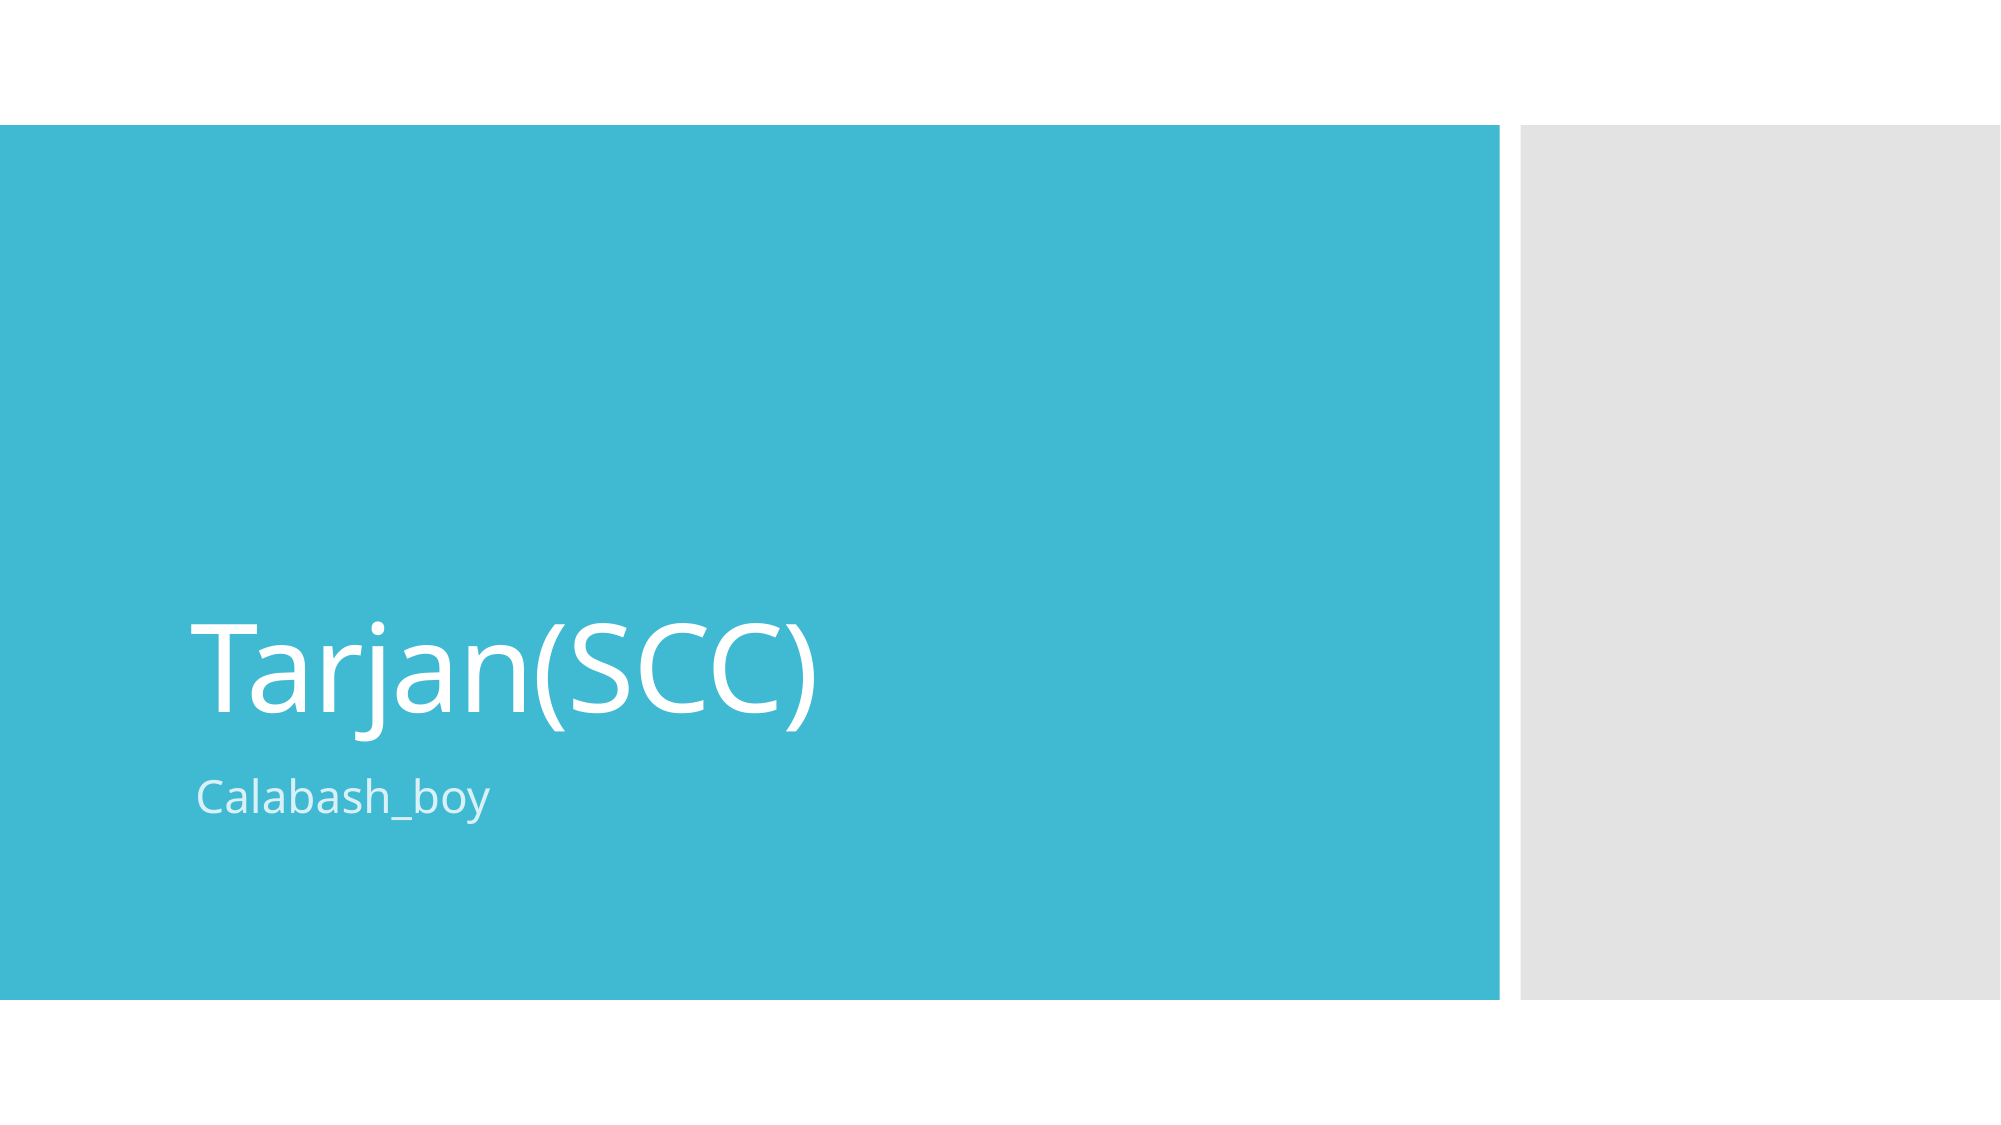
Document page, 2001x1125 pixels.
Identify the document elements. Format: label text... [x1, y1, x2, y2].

subtitle Calabash_boy [180, 766, 1381, 917]
title Tarjan(SCC) [175, 213, 1376, 747]
